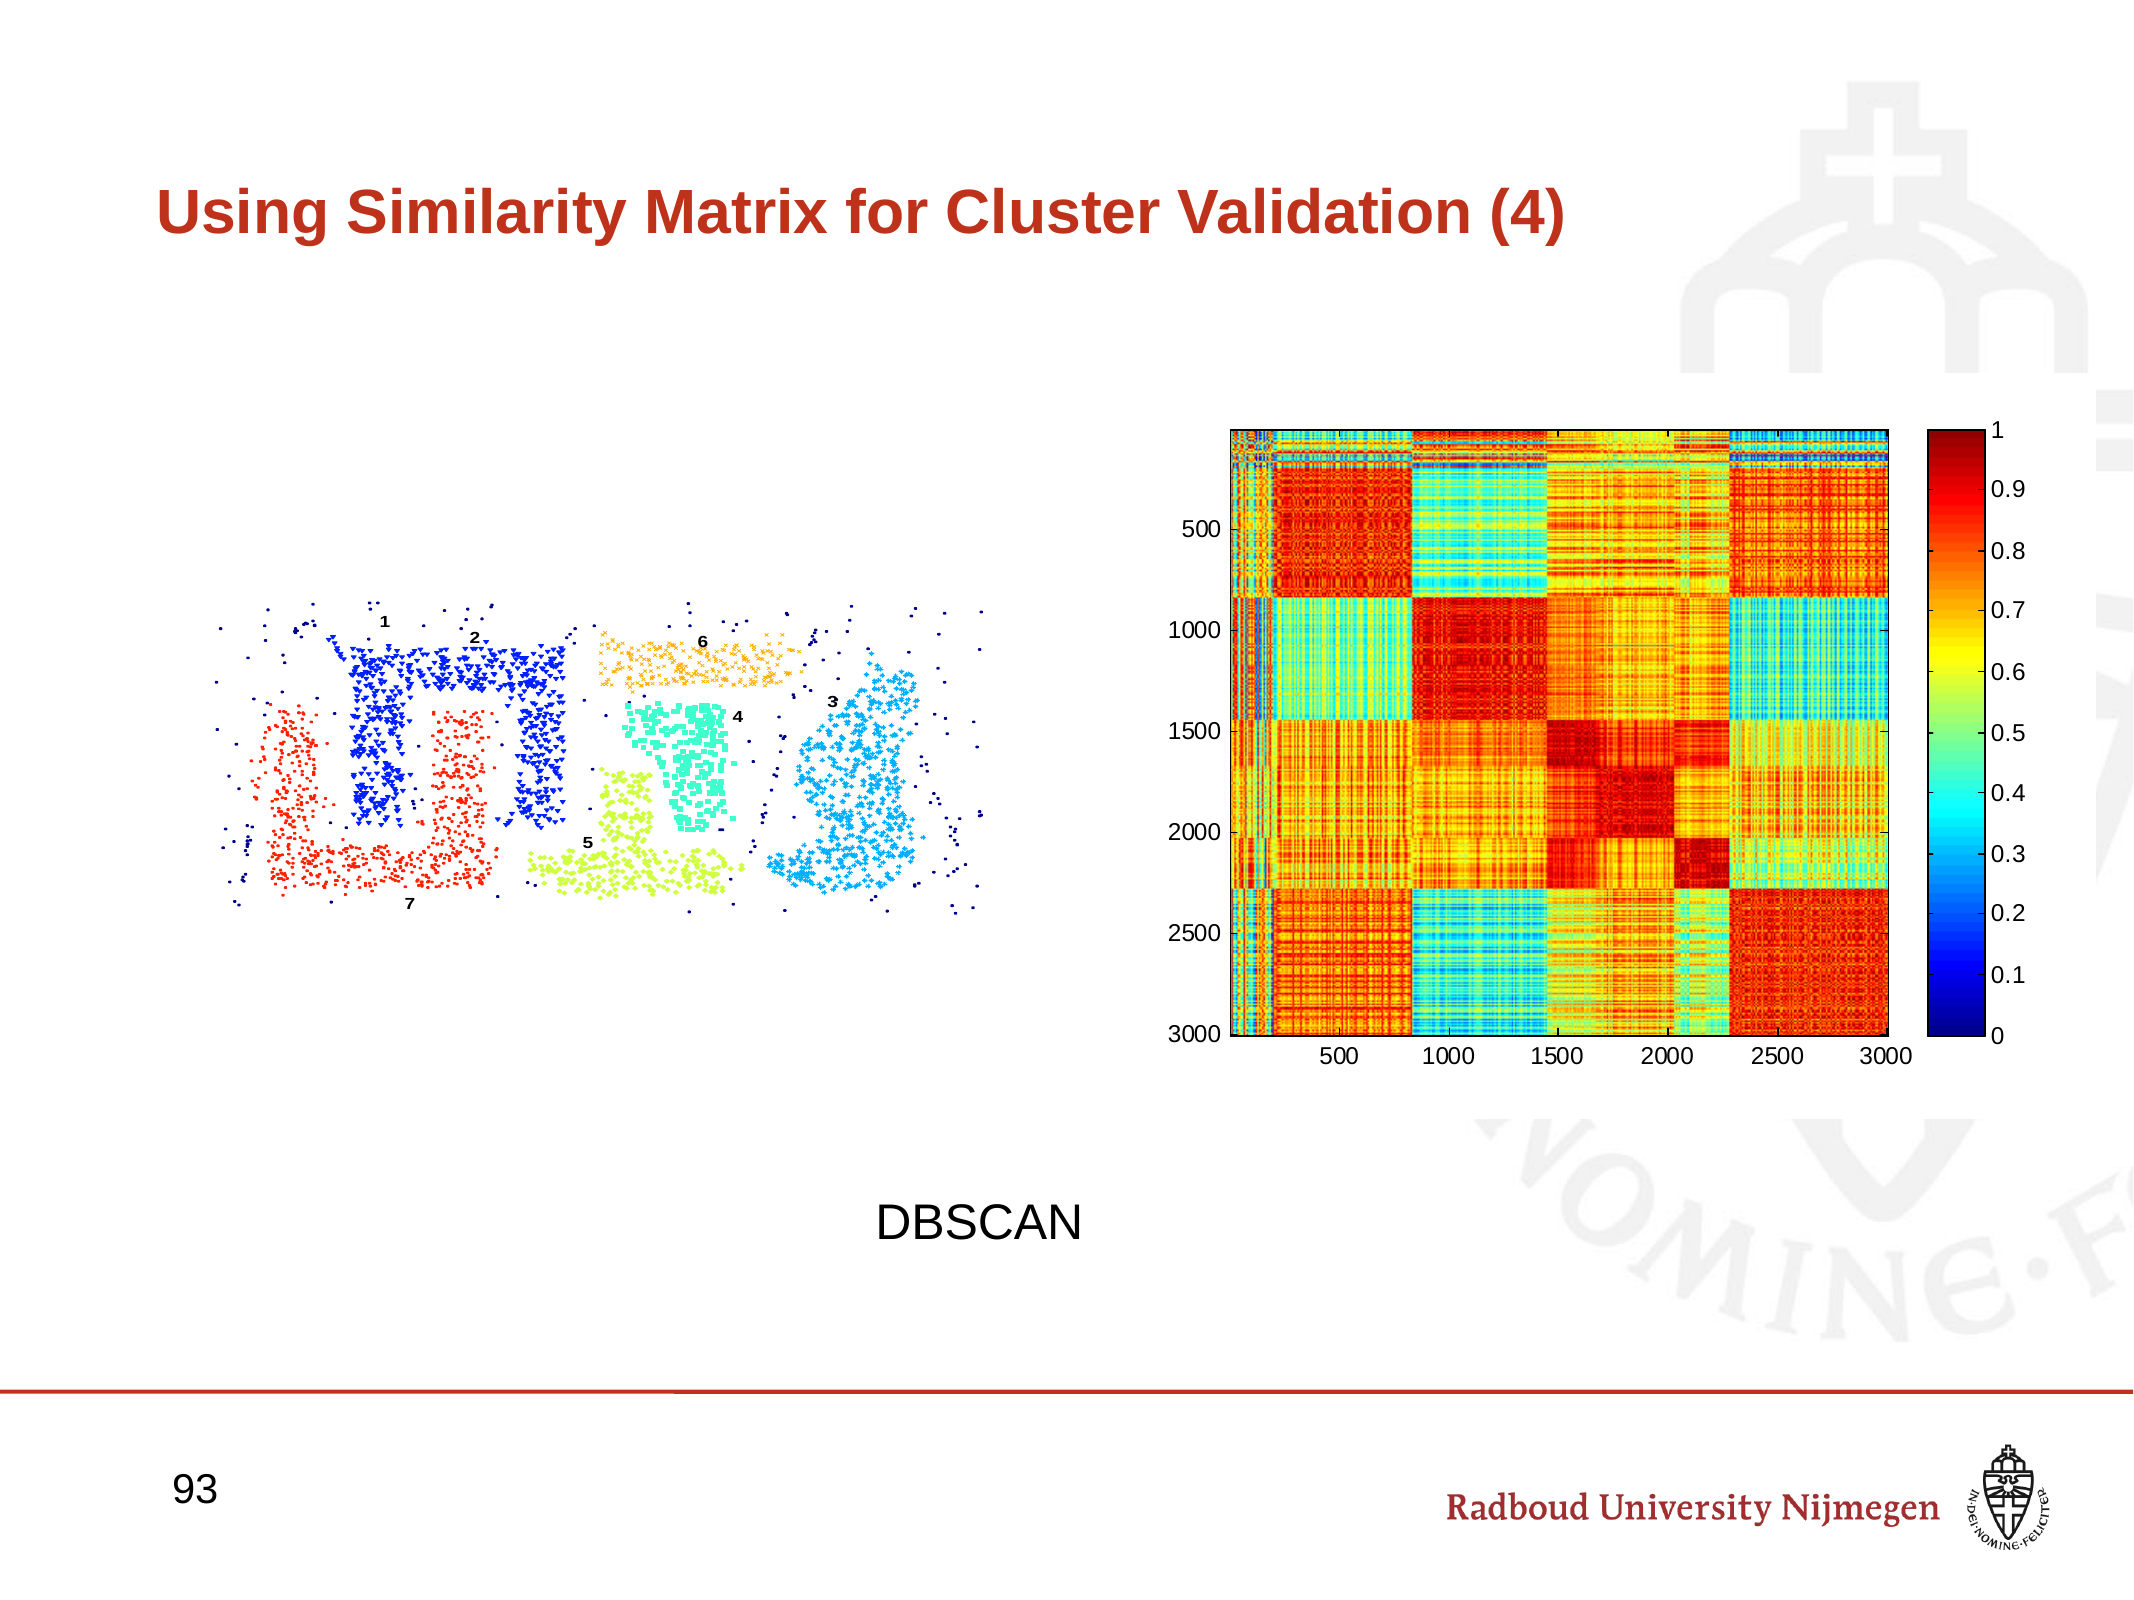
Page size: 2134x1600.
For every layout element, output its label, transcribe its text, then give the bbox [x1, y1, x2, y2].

picture [0, 1394, 2134, 1600]
title Using Similarity Matrix for Cluster Validation (4) [147, 162, 1961, 336]
slide_number 93 [157, 1444, 655, 1530]
picture [0, 0, 2134, 1389]
text_box DBSCAN [854, 1178, 1530, 1261]
